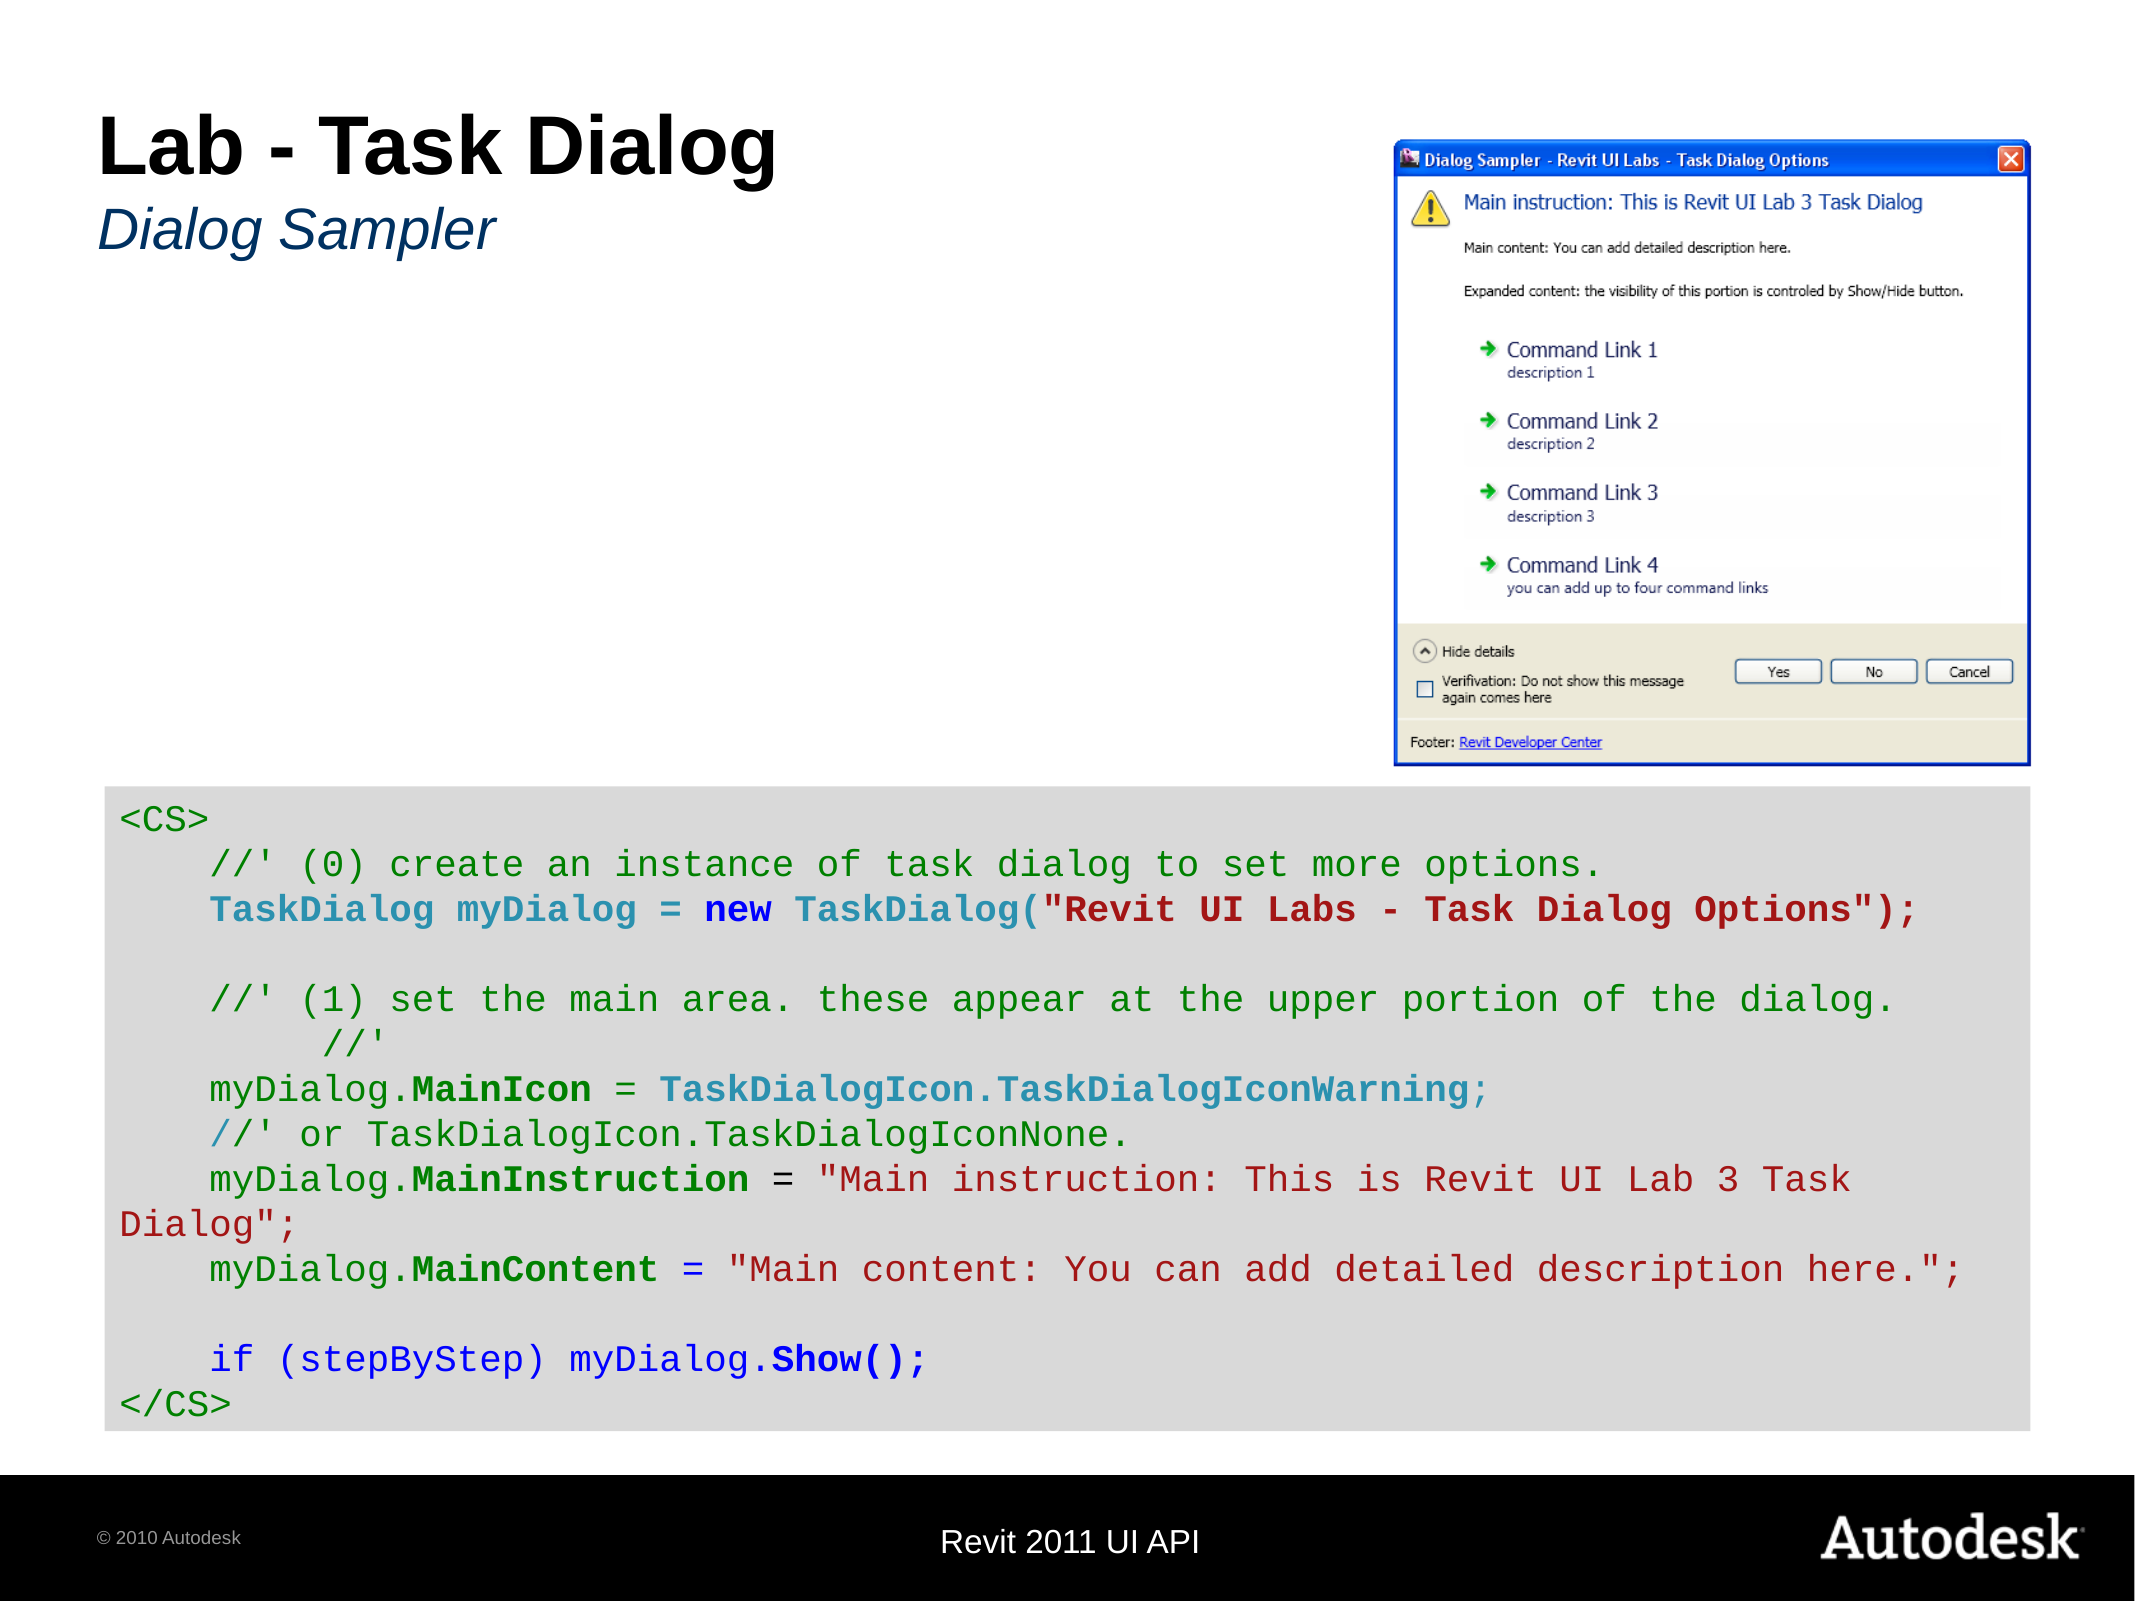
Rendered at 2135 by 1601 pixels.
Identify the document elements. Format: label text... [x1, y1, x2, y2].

picture [1379, 132, 2043, 776]
picture [0, 1475, 2135, 1601]
title Lab - Task Dialog Dialog Sampler [96, 59, 2028, 293]
text_box <CS> //' (0) create an instance of task dialog to set more options. TaskDialog myDialog = new TaskDialog("Revit UI Labs - Task Dialog Options"); //' (1) set the main area. these appear at the upper portion of the dialog. //' myDialog.MainIcon = TaskDialogIcon.TaskDialogIconWarning; //' or TaskDialogIcon.TaskDialogIconNone. myDialog.MainInstruction = "Main instruction: This is Revit UI Lab 3 Task Dialog"; myDialog.MainContent = "Main content: You can add detailed description here."; if (stepByStep) myDialog.Show(); </CS> [104, 786, 2031, 1432]
list [96, 351, 2028, 1452]
